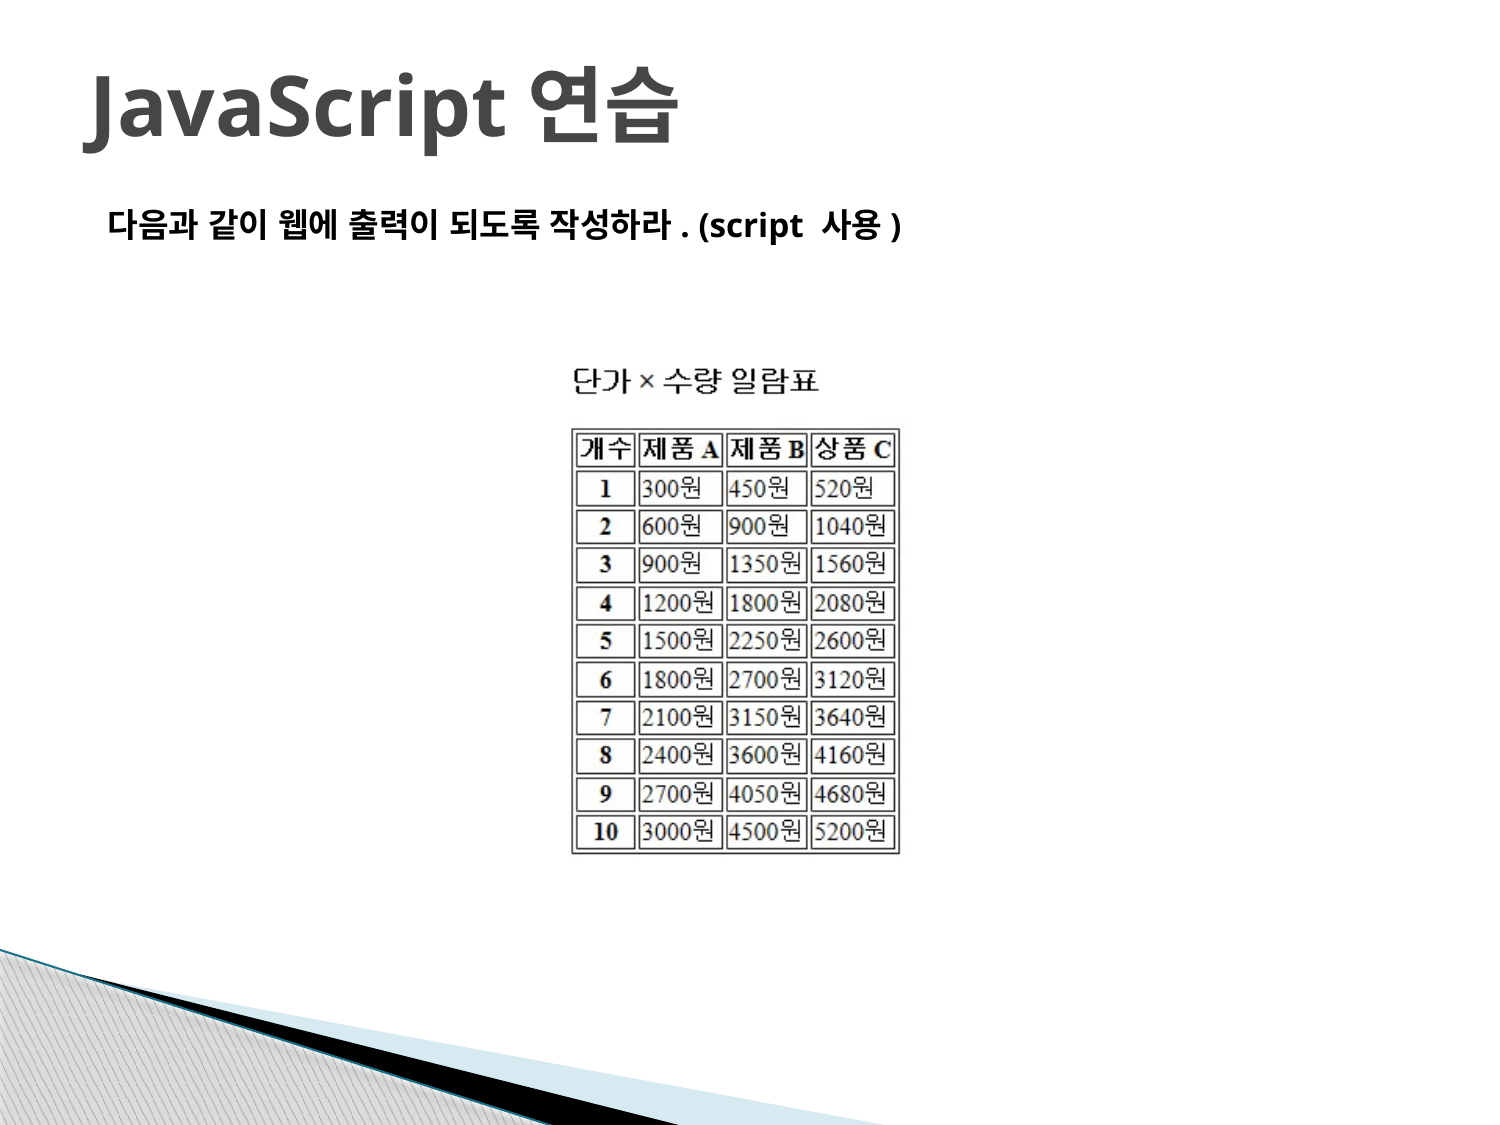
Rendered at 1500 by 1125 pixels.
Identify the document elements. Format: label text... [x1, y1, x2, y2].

title JavaScript연습 [75, 45, 1425, 161]
picture [555, 344, 944, 903]
list 다음과 같이 웹에 출력이 되도록 작성하라. (script 사용) [75, 196, 1425, 1071]
